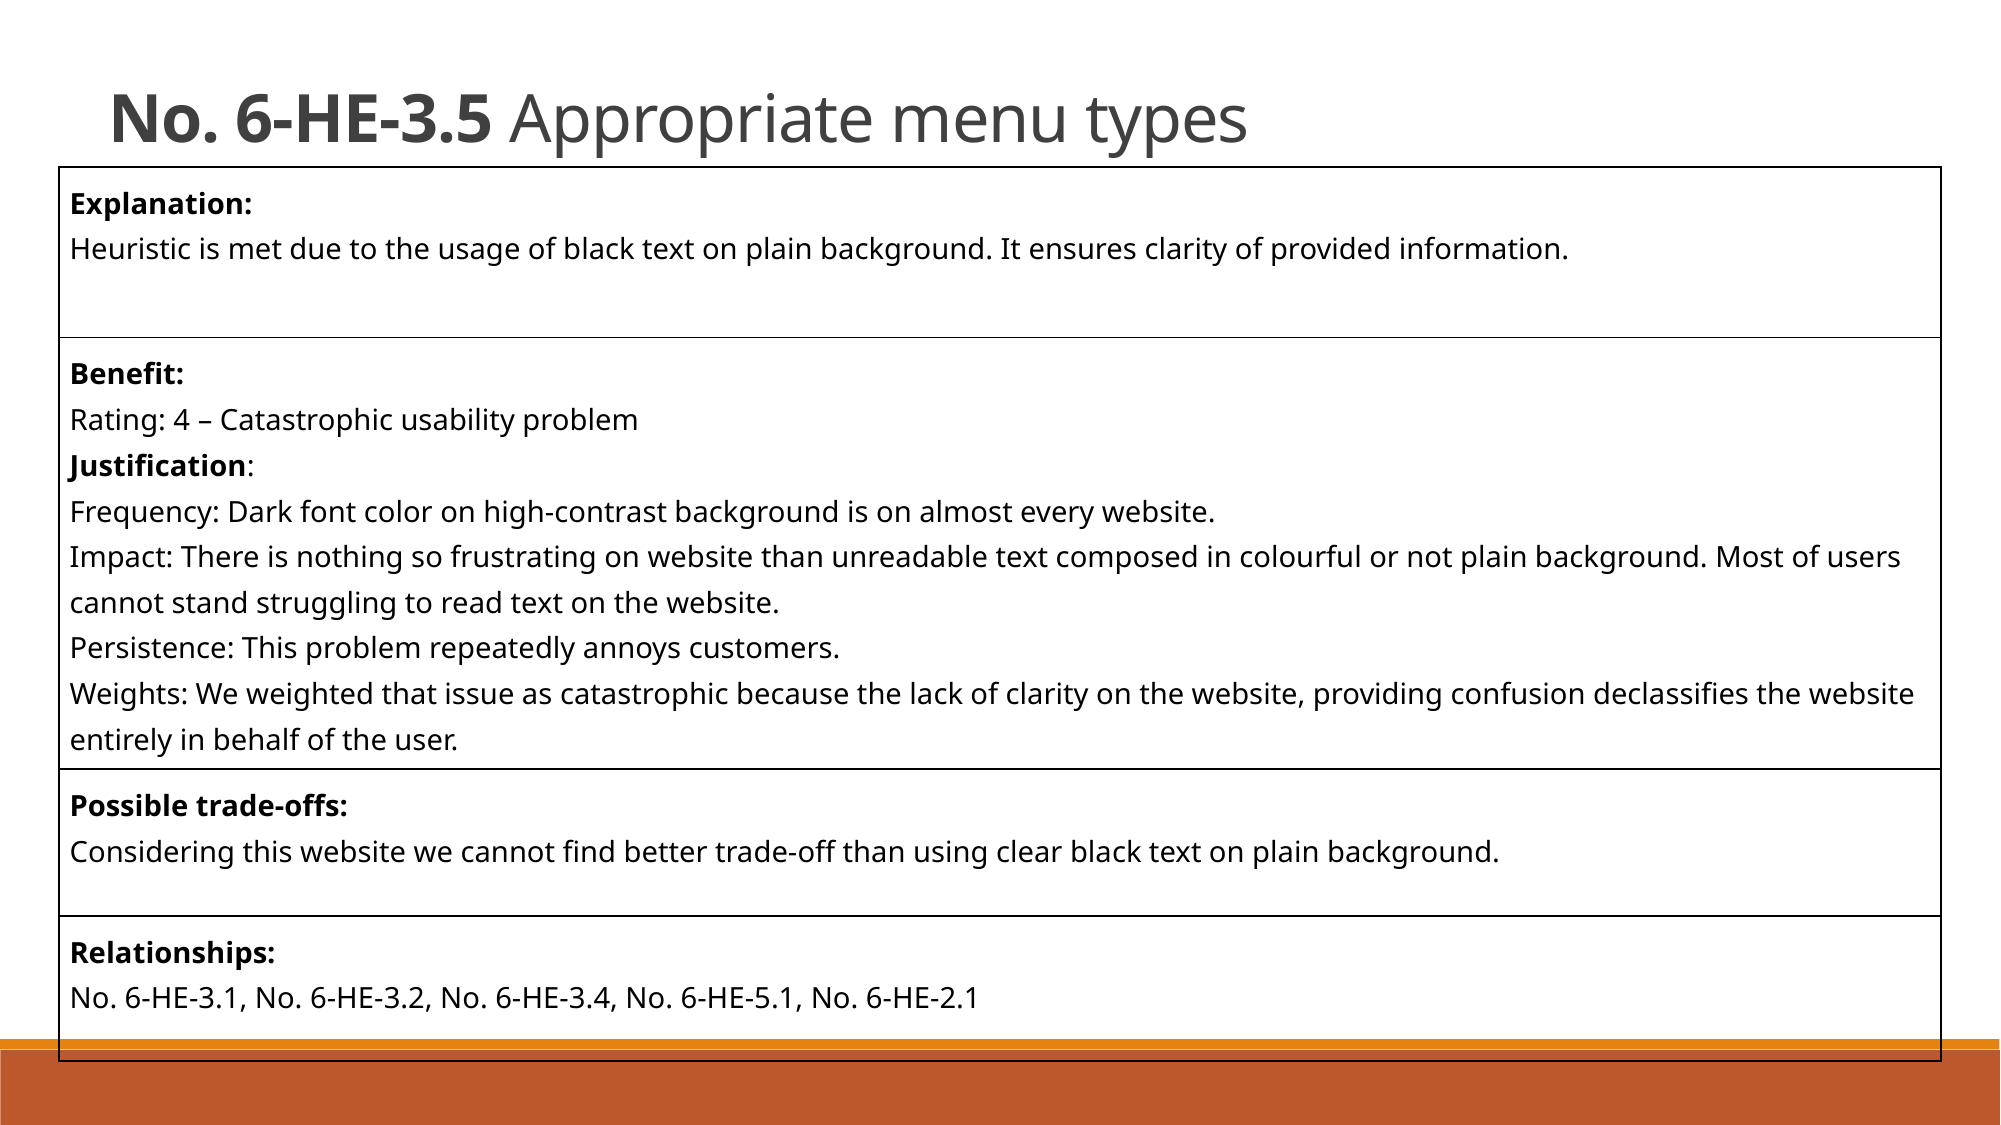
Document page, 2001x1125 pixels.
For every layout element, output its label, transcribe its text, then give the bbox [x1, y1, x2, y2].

table_header Explanation: Heuristic is met due to the usage of black text on plain background. It ensures clarity of provided information. [60, 168, 1940, 337]
text_box No. 6-HE-3.5 Appropriate menu types [93, 56, 1744, 167]
table_cell Possible trade-offs: Considering this website we cannot find better trade-off than using clear black text on plain background. [60, 770, 1940, 915]
table_cell Relationships: No. 6-HE-3.1, No. 6-HE-3.2, No. 6-HE-3.4, No. 6-HE-5.1, No. 6-HE-2.1 [60, 917, 1940, 1060]
table_cell Benefit: Rating: 4 – Catastrophic usability problem Justification: Frequency: Dark font color on high-contrast background is on almost every website. Impact: There is nothing so frustrating on website than unreadable text composed in colourful or not plain background. Most of users cannot stand struggling to read text on the website. Persistence: This problem repeatedly annoys customers. Weights: We weighted that issue as catastrophic because the lack of clarity on the website, providing confusion declassifies the website entirely in behalf of the user. [60, 338, 1940, 768]
